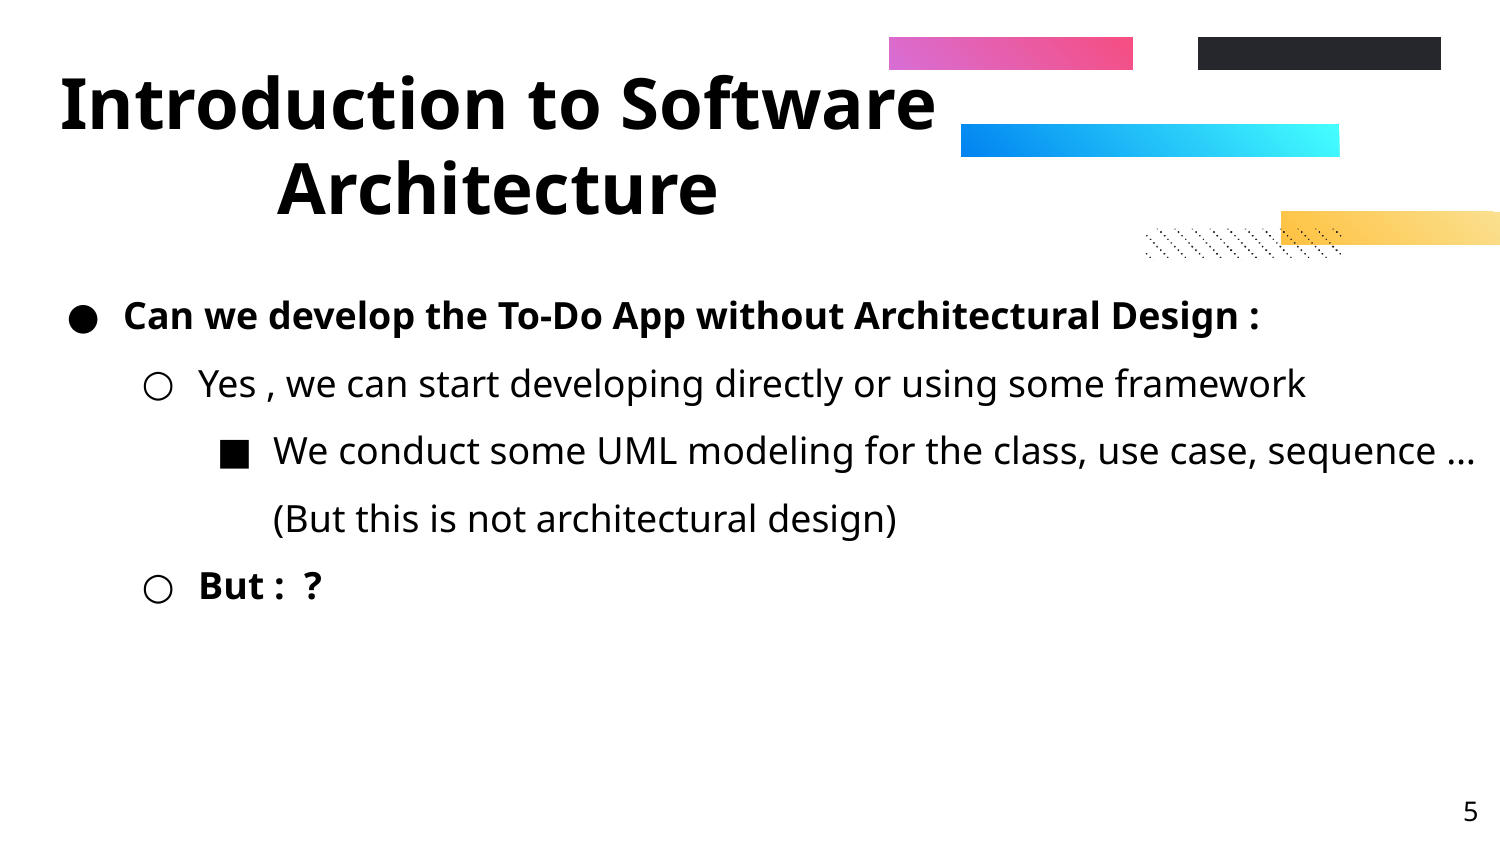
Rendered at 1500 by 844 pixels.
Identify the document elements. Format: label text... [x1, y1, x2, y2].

title Introduction to Software Architecture [39, 37, 959, 251]
picture [1144, 228, 1343, 254]
slide_number ‹#› [1403, 779, 1494, 844]
subtitle Can we develop the To-Do App without Architectural Design : Yes , we can start developing directly or using some framework We conduct some UML modeling for the class, use case, sequence …(But this is not architectural design) But : ? [33, 254, 1494, 819]
